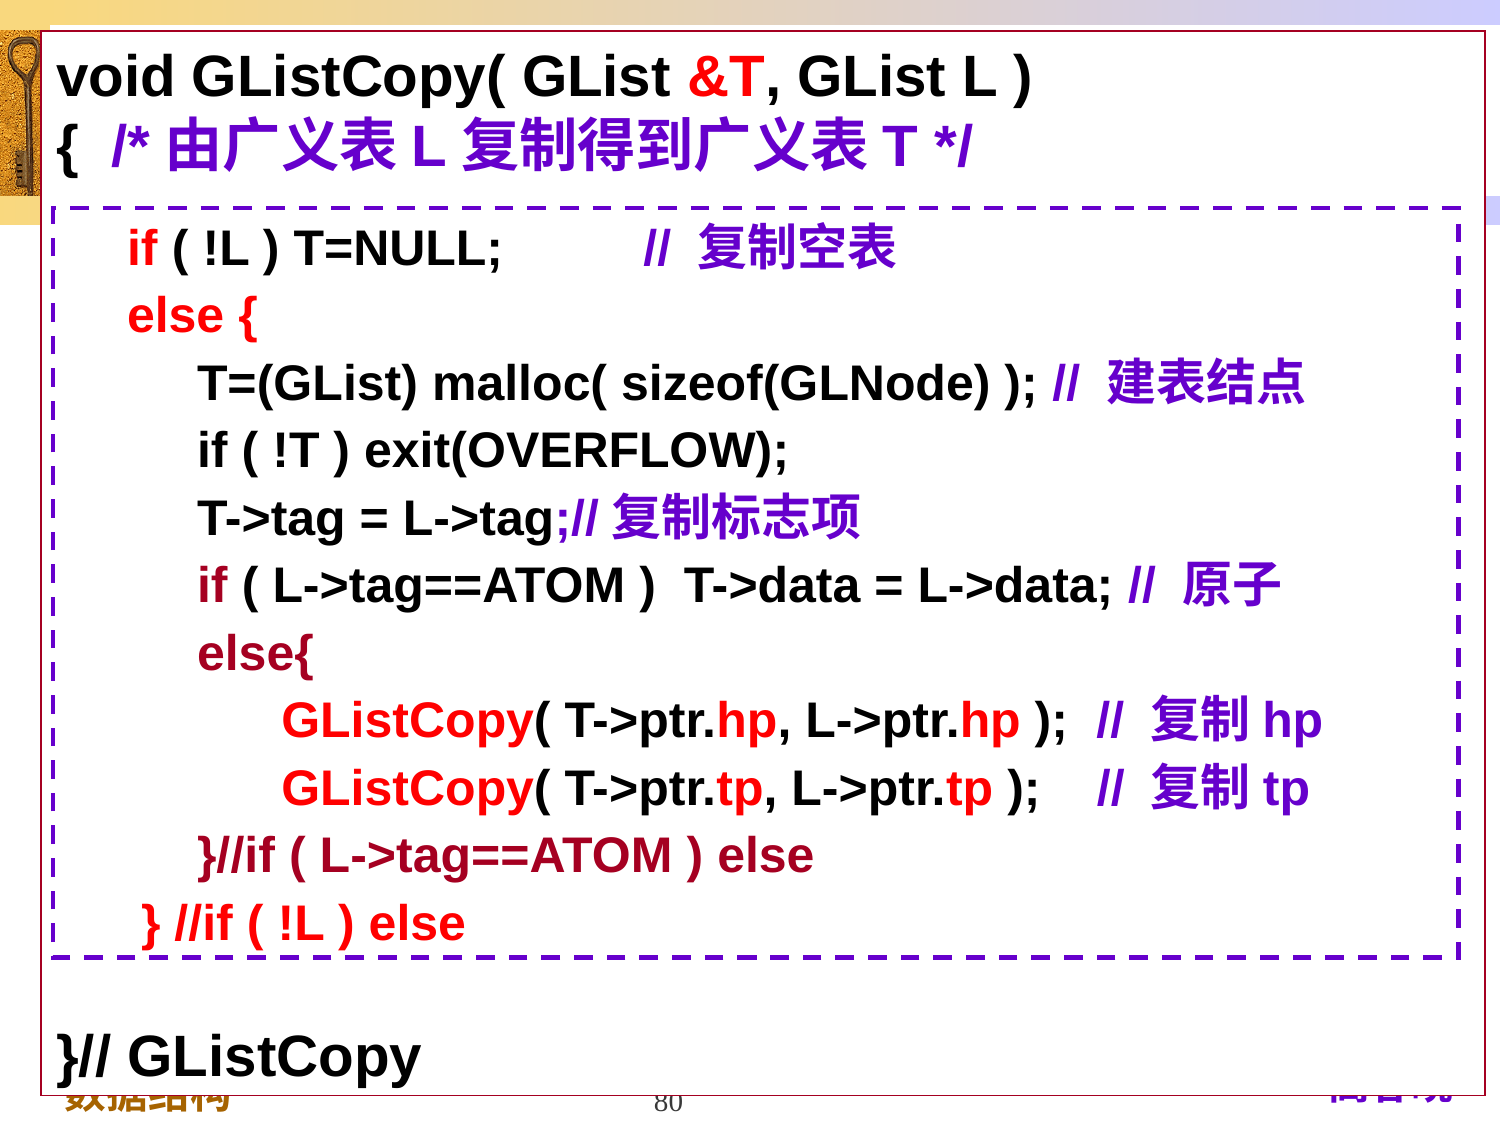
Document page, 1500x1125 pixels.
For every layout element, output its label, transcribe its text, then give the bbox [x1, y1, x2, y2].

text_box void GListCopy( GList &T, GList L ) { /*由广义表L复制得到广义表T */ }// GListCopy [41, 30, 1486, 1096]
text_box if ( !L ) T=NULL; // 复制空表 else { T=(GList) malloc( sizeof(GLNode) ); // 建表结点 if ( !T ) exit(OVERFLOW); T->tag = L->tag;//复制标志项 if ( L->tag==ATOM ) T->data = L->data; // 原子 else{ GListCopy( T->ptr.hp, L->ptr.hp ); // 复制hp GListCopy( T->ptr.tp, L->ptr.tp ); // 复制tp }//if ( L->tag==ATOM ) else } //if ( !L ) else [53, 207, 1459, 958]
slide_number 80 [511, 1096, 826, 1125]
picture [0, 30, 41, 196]
